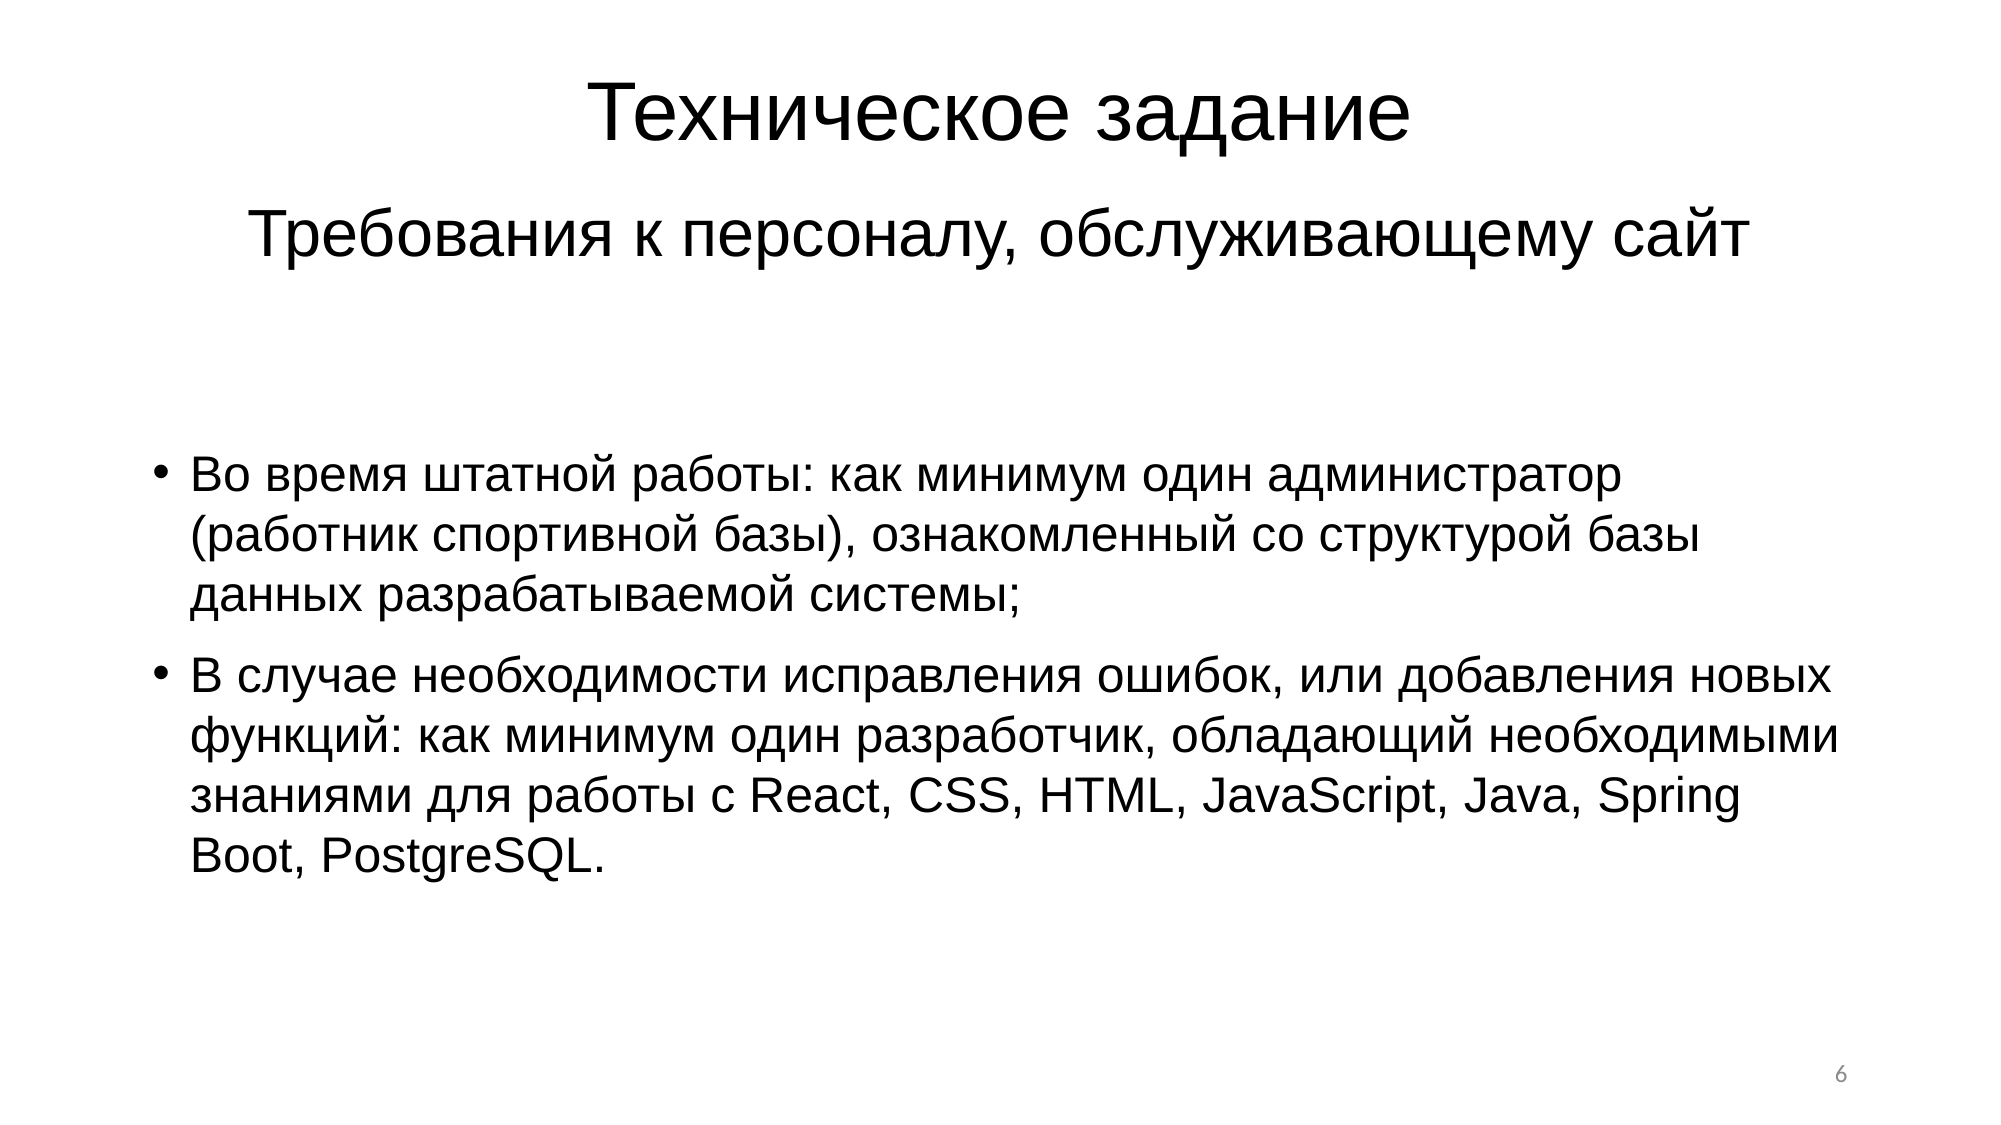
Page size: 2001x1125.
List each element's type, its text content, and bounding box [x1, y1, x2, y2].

title Техническое задание [137, 59, 1863, 167]
text_box Требования к персоналу, обслуживающему сайт [137, 181, 1863, 288]
list Во время штатной работы: как минимум один администратор (работник спортивной базы), ознакомленный со структурой базы данных разрабатываемой системы; В случае необходимости исправления ошибок, или добавления новых функций: как минимум один разработчик, обладающий необходимыми знаниями для работы с React, CSS, HTML, JavaScript, Java, Spring Boot, PostgreSQL. [137, 434, 1880, 855]
slide_number 6 [1412, 1042, 1863, 1103]
